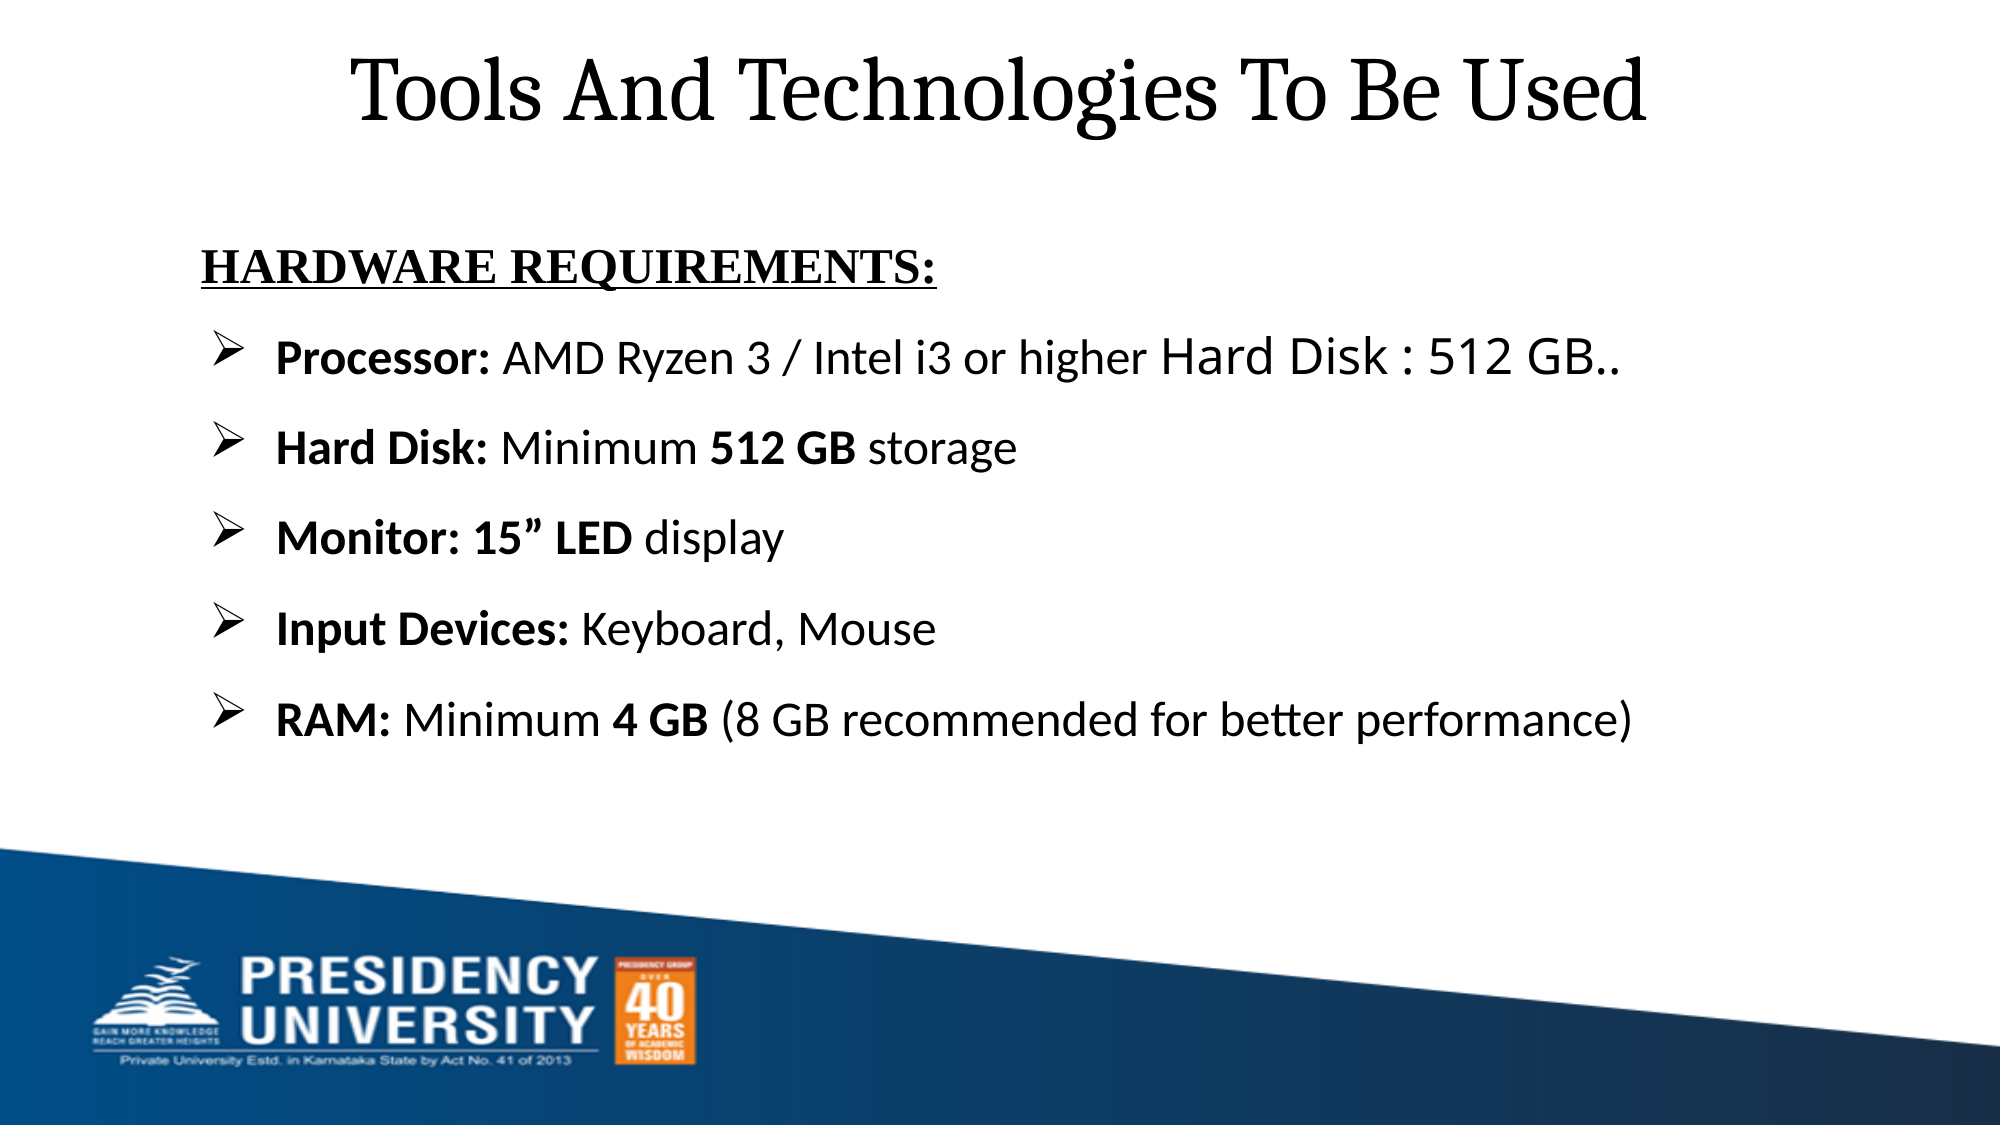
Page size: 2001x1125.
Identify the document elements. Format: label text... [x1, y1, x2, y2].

list HARDWARE REQUIREMENTS: Processor: AMD Ryzen 3 / Intel i3 or higher Hard Disk : 512 GB.. Hard Disk: Minimum 512 GB storage Monitor: 15” LED display Input Devices: Keyboard, Mouse RAM: Minimum 4 GB (8 GB recommended for better performance) [193, 232, 1648, 749]
title Tools And Technologies To Be Used [122, 0, 1878, 185]
picture [0, 845, 2000, 1125]
